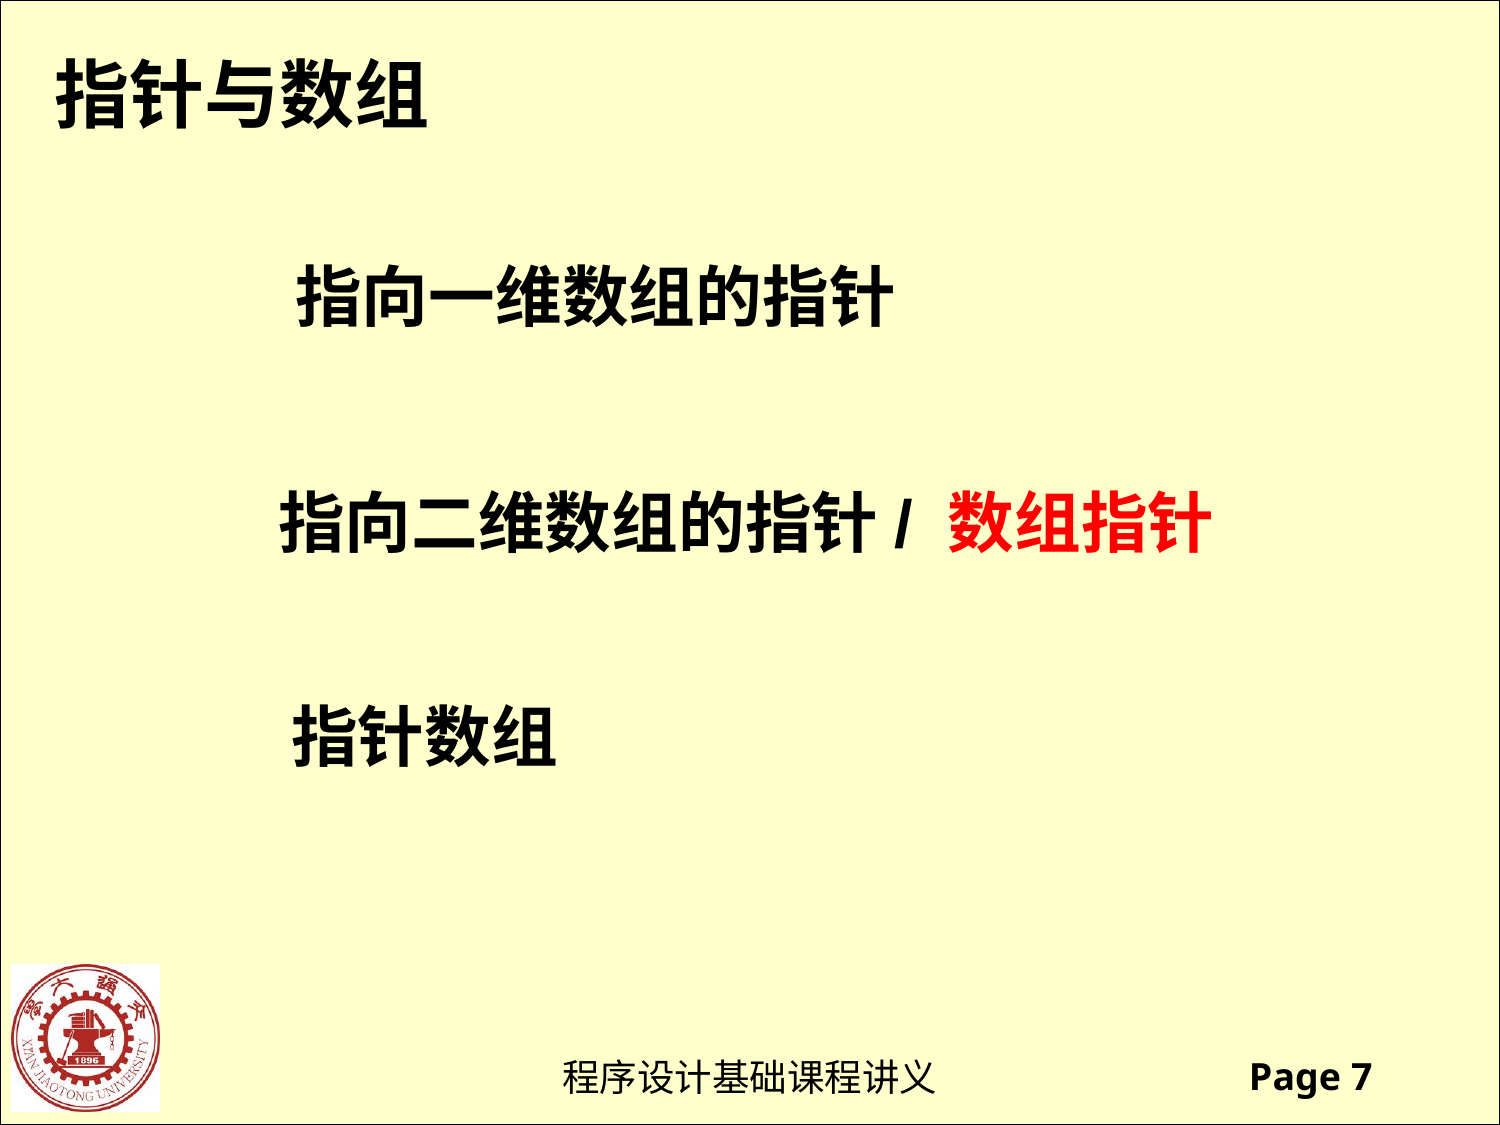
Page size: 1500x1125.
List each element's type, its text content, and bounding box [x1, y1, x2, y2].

text_box 指向二维数组的指针/ 数组指针 [263, 473, 1230, 569]
text_box 指针数组 [276, 687, 574, 783]
picture [11, 964, 160, 1112]
text_box 指针与数组 [40, 39, 445, 145]
text_box 指向一维数组的指针 [280, 247, 911, 343]
